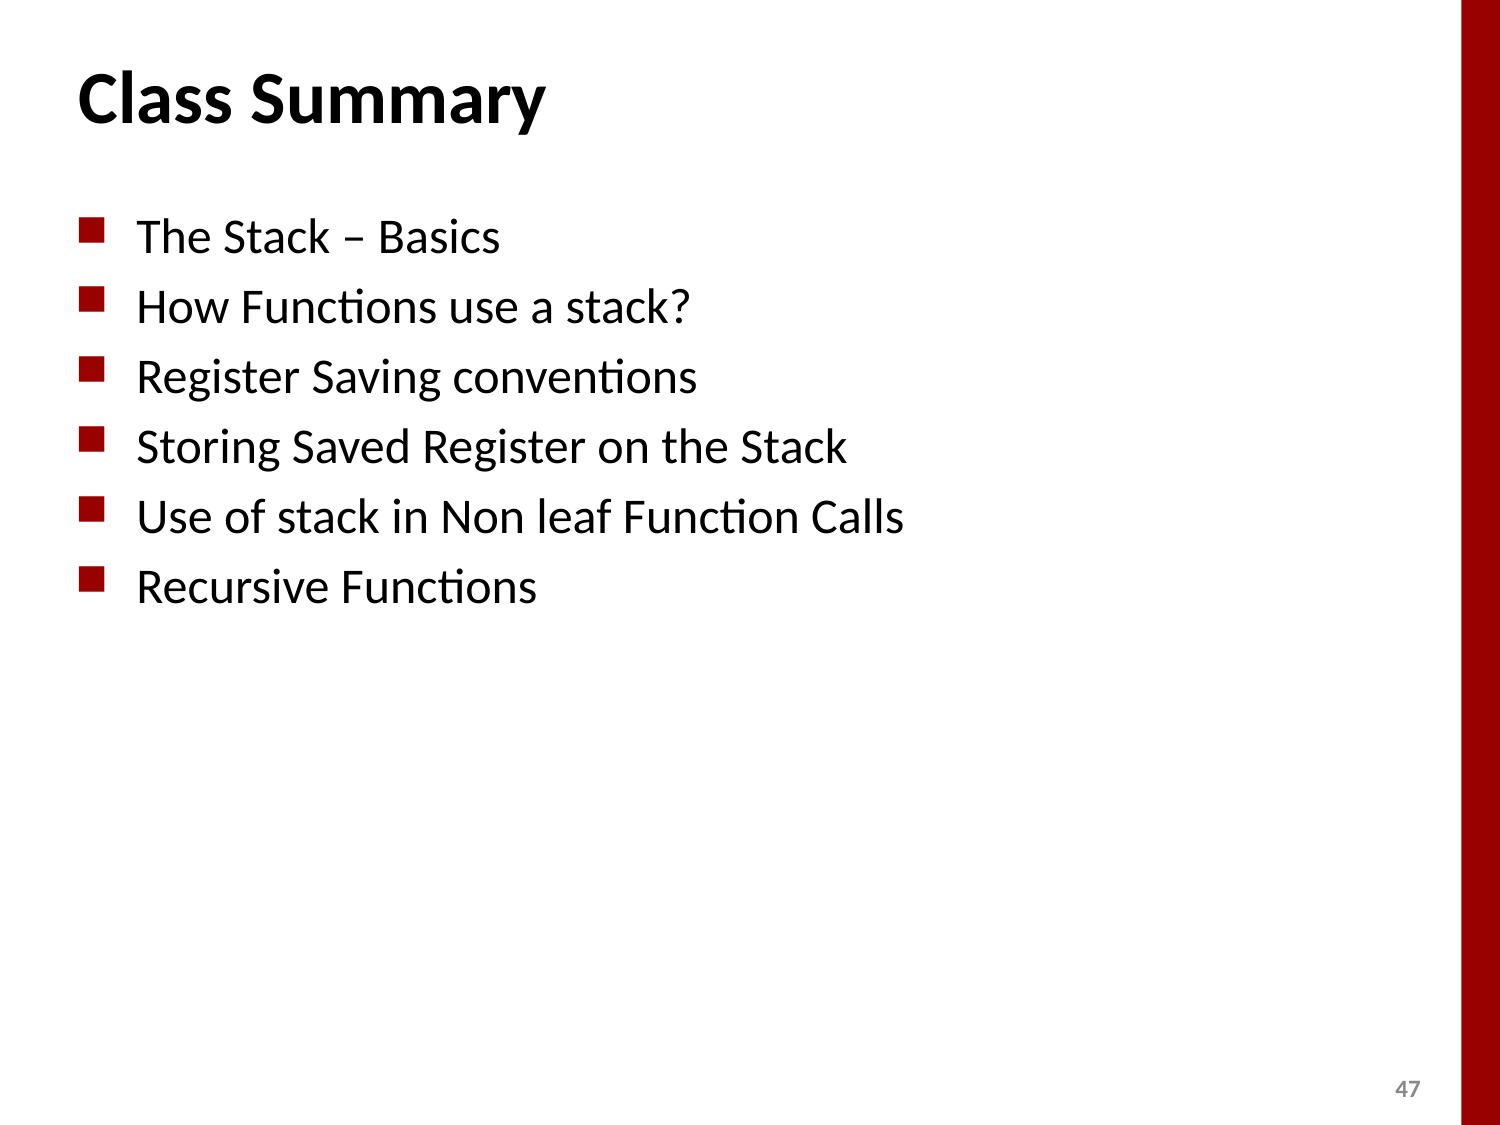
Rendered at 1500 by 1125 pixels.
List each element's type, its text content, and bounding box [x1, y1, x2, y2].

list The Stack – Basics How Functions use a stack? Register Saving conventions Storing Saved Register on the Stack Use of stack in Non leaf Function Calls Recursive Functions [65, 196, 1361, 1047]
title Class Summary [63, 30, 1310, 156]
